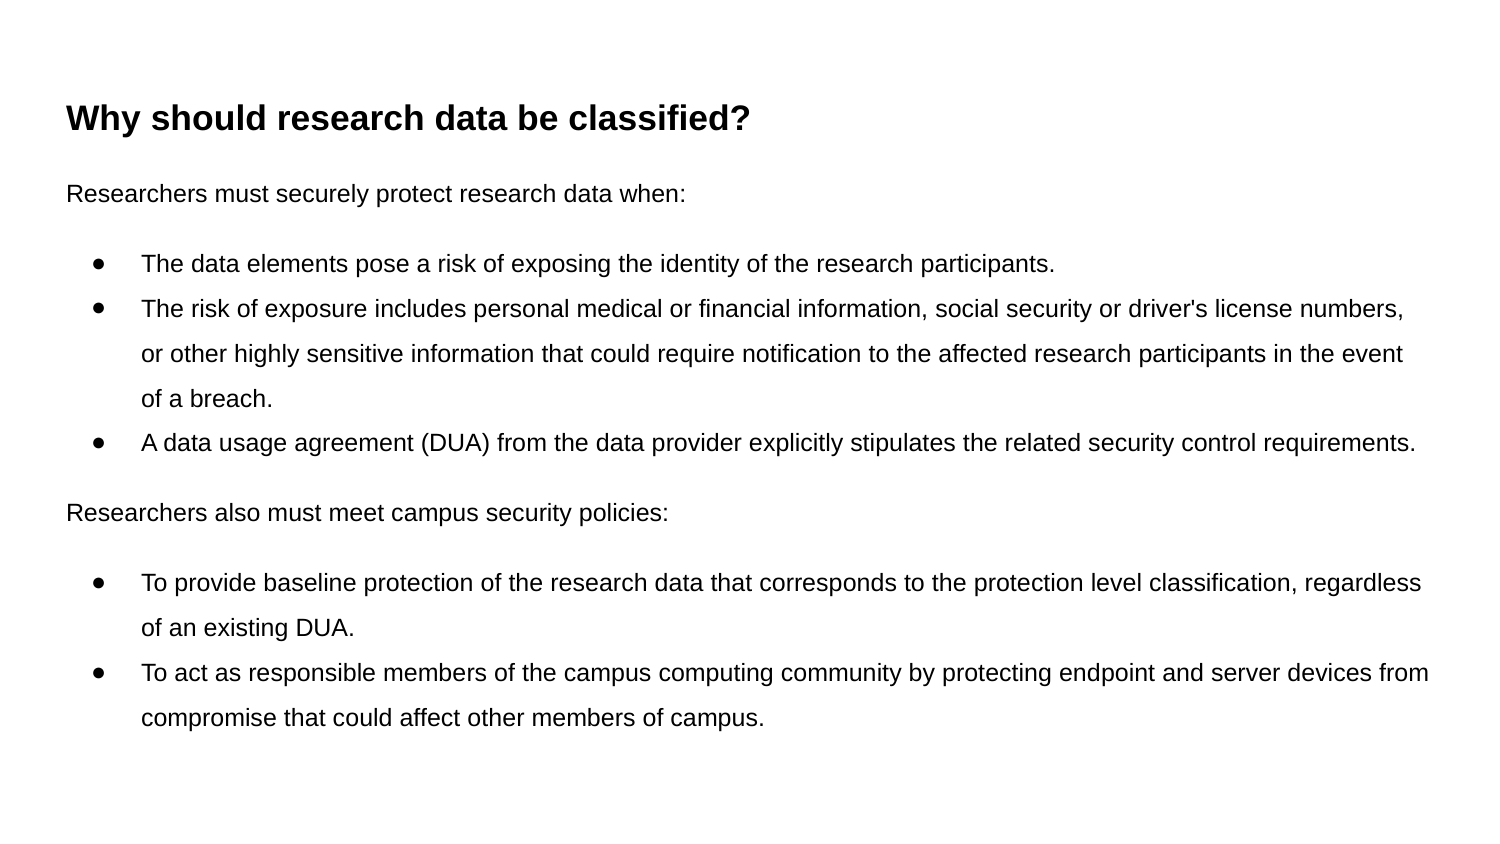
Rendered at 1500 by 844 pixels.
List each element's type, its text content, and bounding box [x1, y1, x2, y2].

list Why should research data be classified? Researchers must securely protect research data when: The data elements pose a risk of exposing the identity of the research participants. The risk of exposure includes personal medical or financial information, social security or driver's license numbers, or other highly sensitive information that could require notification to the affected research participants in the event of a breach. A data usage agreement (DUA) from the data provider explicitly stipulates the related security control requirements. Researchers also must meet campus security policies: To provide baseline protection of the research data that corresponds to the protection level classification, regardless of an existing DUA. To act as responsible members of the campus computing community by protecting endpoint and server devices from compromise that could affect other members of campus. [51, 73, 1449, 810]
